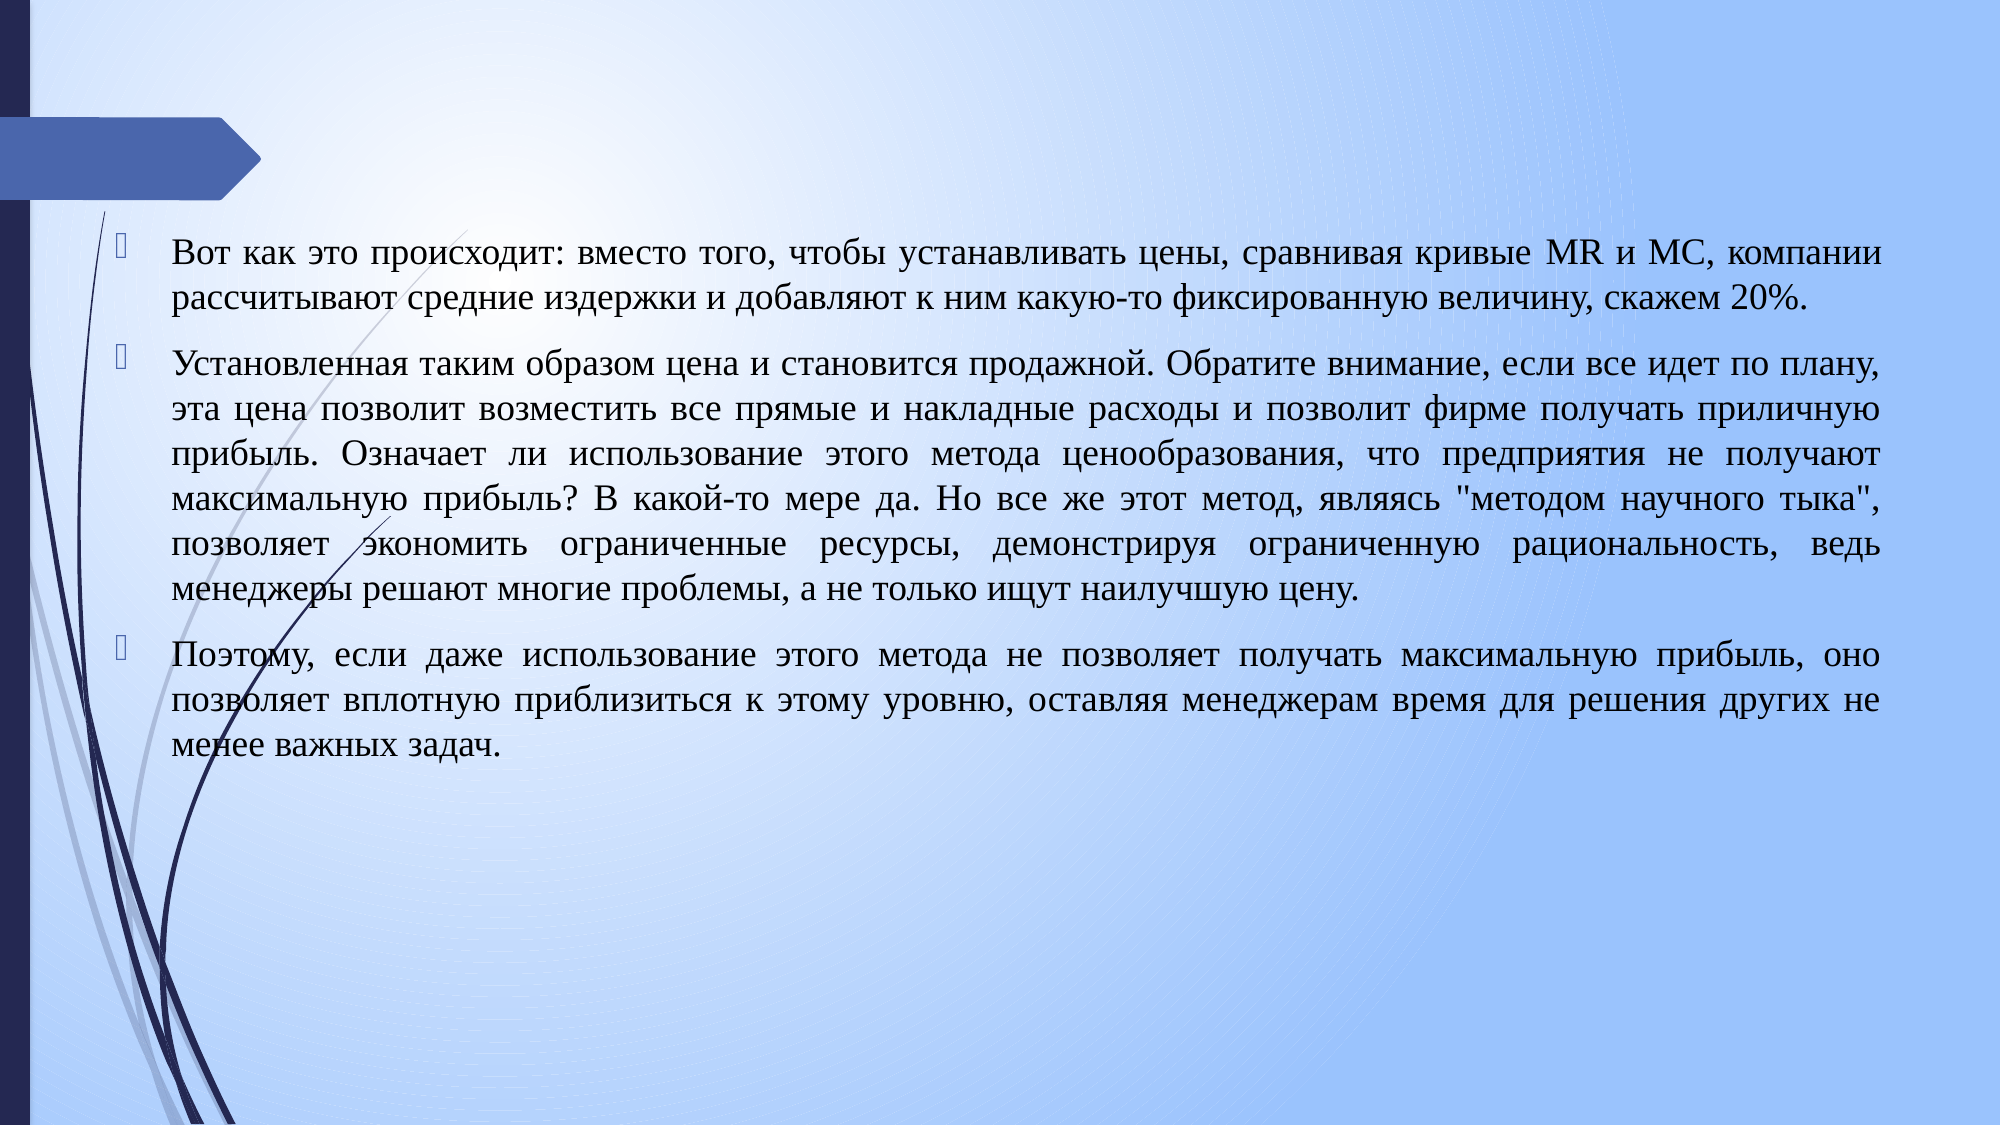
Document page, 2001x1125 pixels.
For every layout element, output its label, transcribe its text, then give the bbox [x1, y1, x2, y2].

list Вот как это происходит: вместо того, чтобы устанавливать цены, сравнивая кривые MR и МС, компании рассчитывают средние издержки и добавляют к ним какую-то фиксированную величину, скажем 20%. Установленная таким образом цена и становится продажной. Обратите внимание, если все идет по плану, эта цена позволит возместить все прямые и накладные расходы и позволит фирме получать приличную прибыль. Означает ли использование этого метода ценообразования, что предприятия не получают максимальную прибыль? В какой-то мере да. Но все же этот метод, являясь "методом научного тыка", позволяет экономить ограниченные ресурсы, демонстрируя ограниченную рациональность, ведь менеджеры решают многие проблемы, а не только ищут наилучшую цену. Поэтому, если даже использование этого метода не позволяет получать максимальную прибыль, оно позволяет вплотную приблизиться к этому уровню, оставляя менеджерам время для решения других не менее важных задач. [99, 220, 1898, 775]
title [425, 102, 1888, 313]
